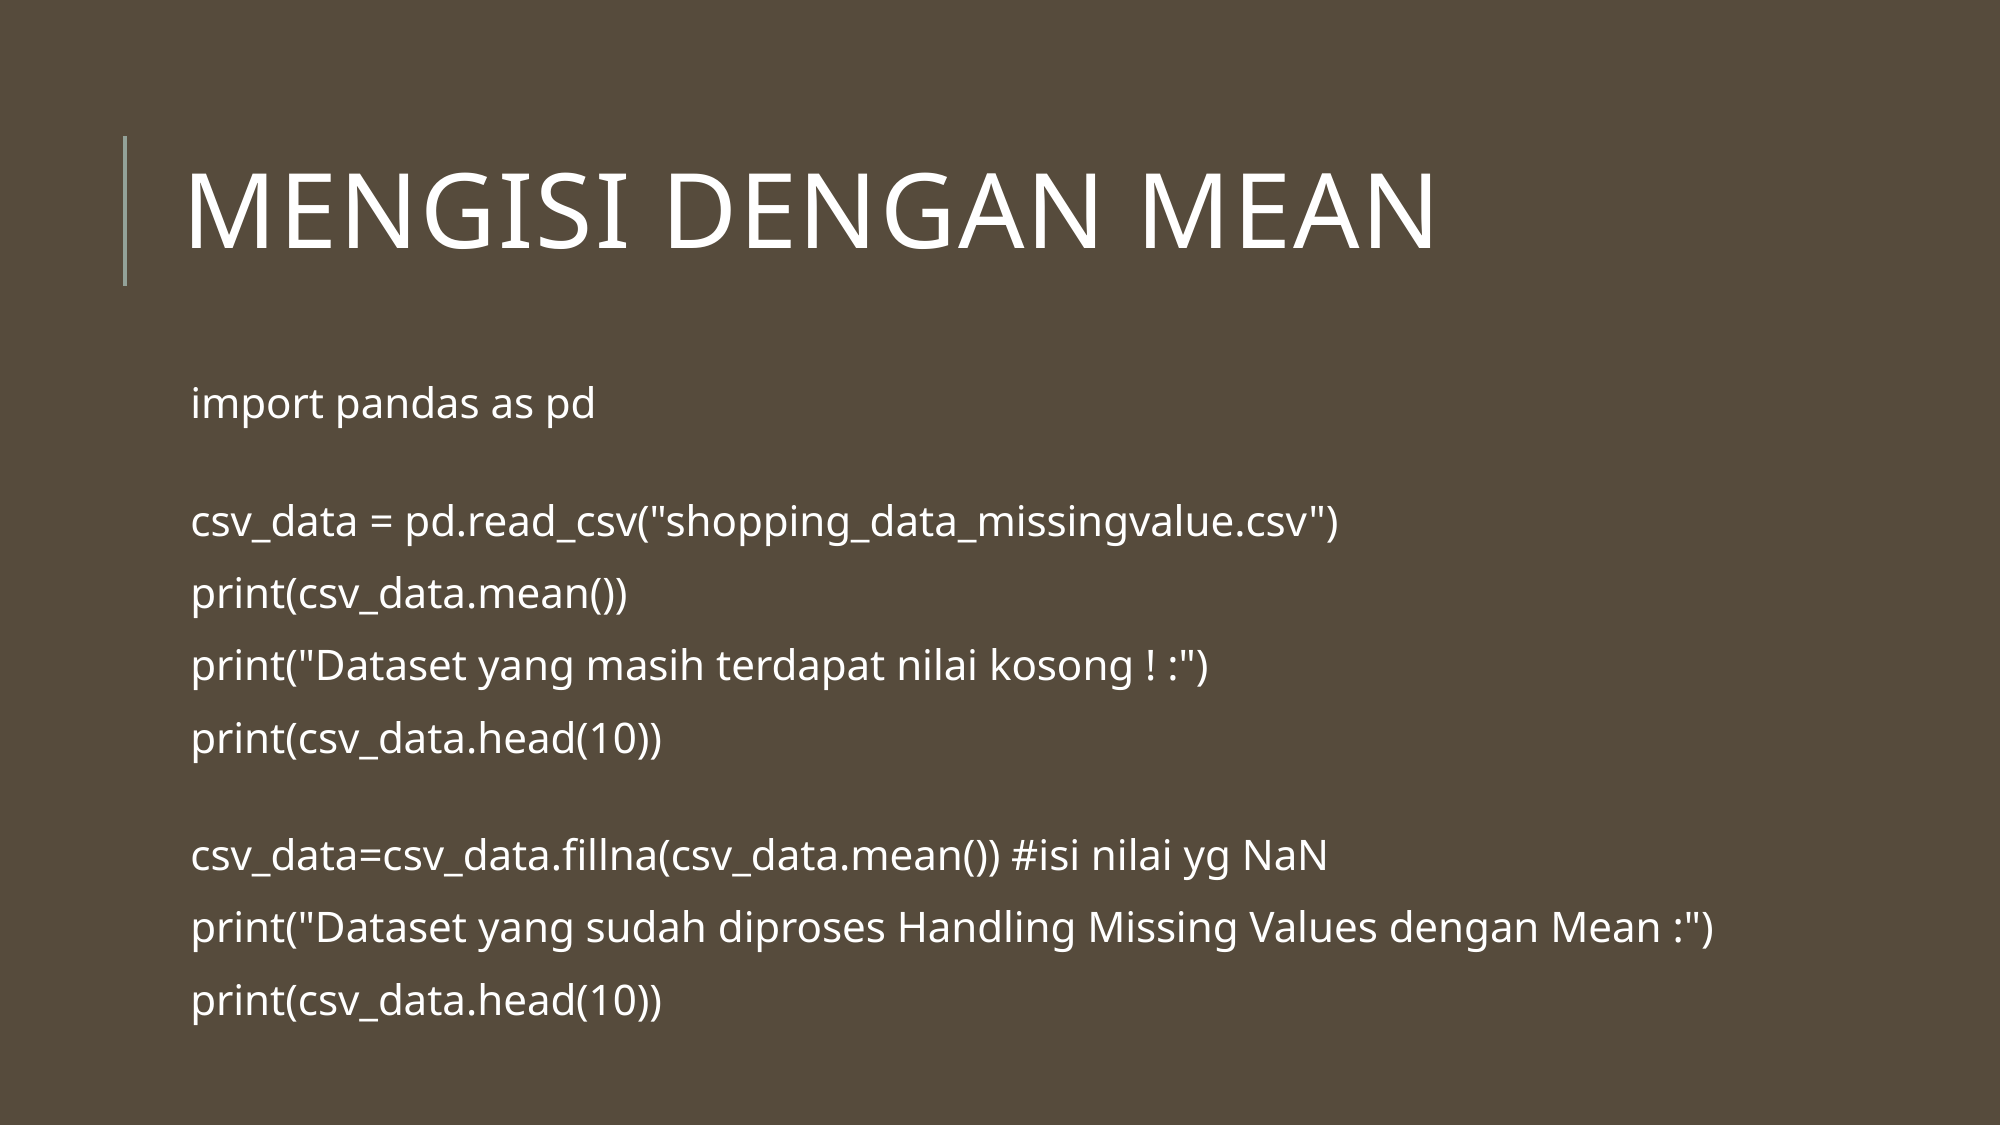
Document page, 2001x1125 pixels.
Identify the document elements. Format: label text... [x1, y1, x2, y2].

list import pandas as pd csv_data = pd.read_csv("shopping_data_missingvalue.csv") print(csv_data.mean()) print("Dataset yang masih terdapat nilai kosong ! :") print(csv_data.head(10)) csv_data=csv_data.fillna(csv_data.mean()) #isi nilai yg NaN print("Dataset yang sudah diproses Handling Missing Values dengan Mean :") print(csv_data.head(10)) [168, 375, 1763, 1035]
title Mengisi dengan Mean [168, 96, 1763, 342]
